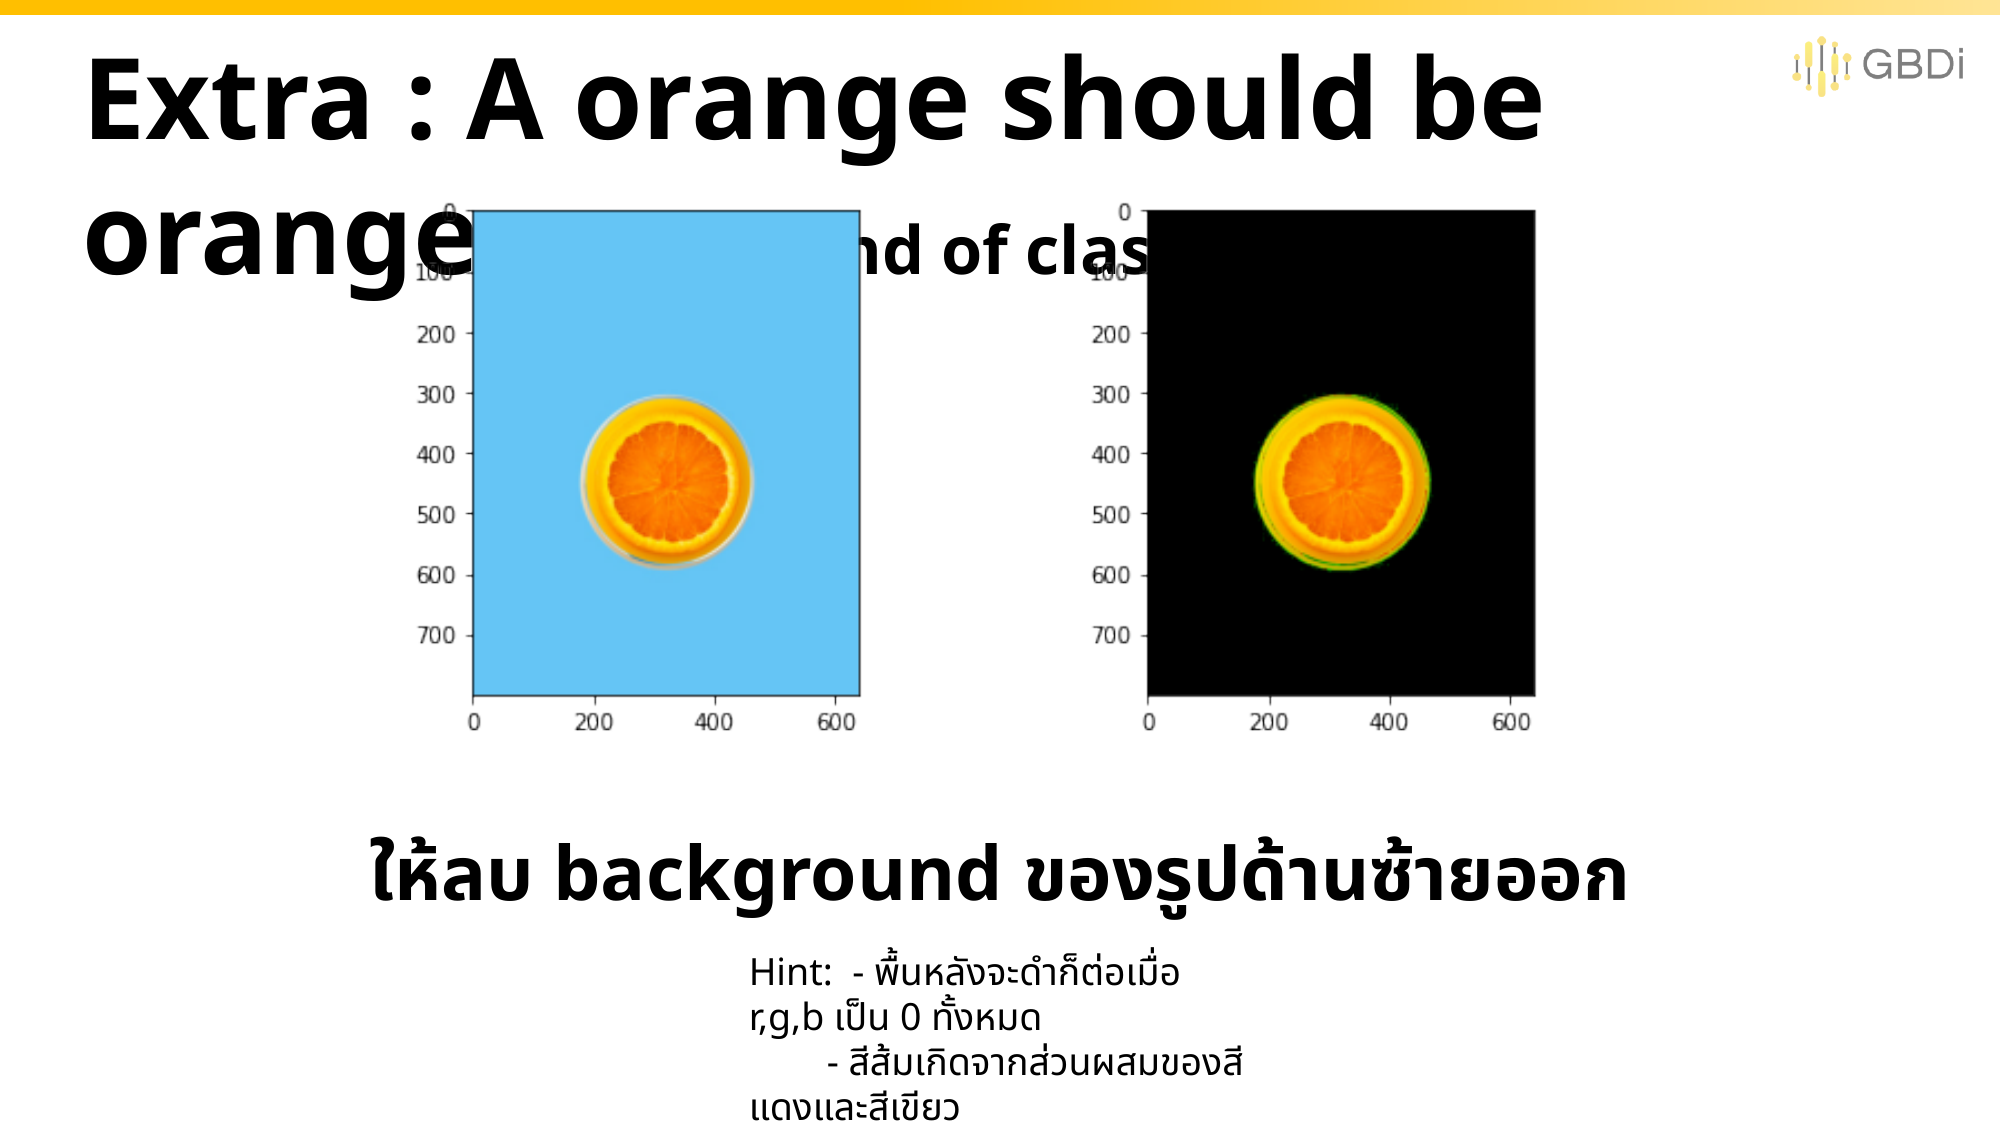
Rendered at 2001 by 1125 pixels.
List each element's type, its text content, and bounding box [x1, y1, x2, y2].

picture [0, 0, 2000, 15]
title Extra : A orange should be orange. (before end of class) [80, 24, 1975, 298]
text_box Hint: - พื้นหลังจะดำก็ต่อเมื่อ r,g,b เป็น 0 ทั้งหมด - สีส้มเกิดจากส่วนผสมของสีแดงและสีเขียว [733, 940, 1266, 1125]
text_box ให้ลบ background ของรูปด้านซ้ายออก [354, 818, 1646, 923]
picture [1074, 188, 1551, 749]
picture [399, 188, 876, 749]
